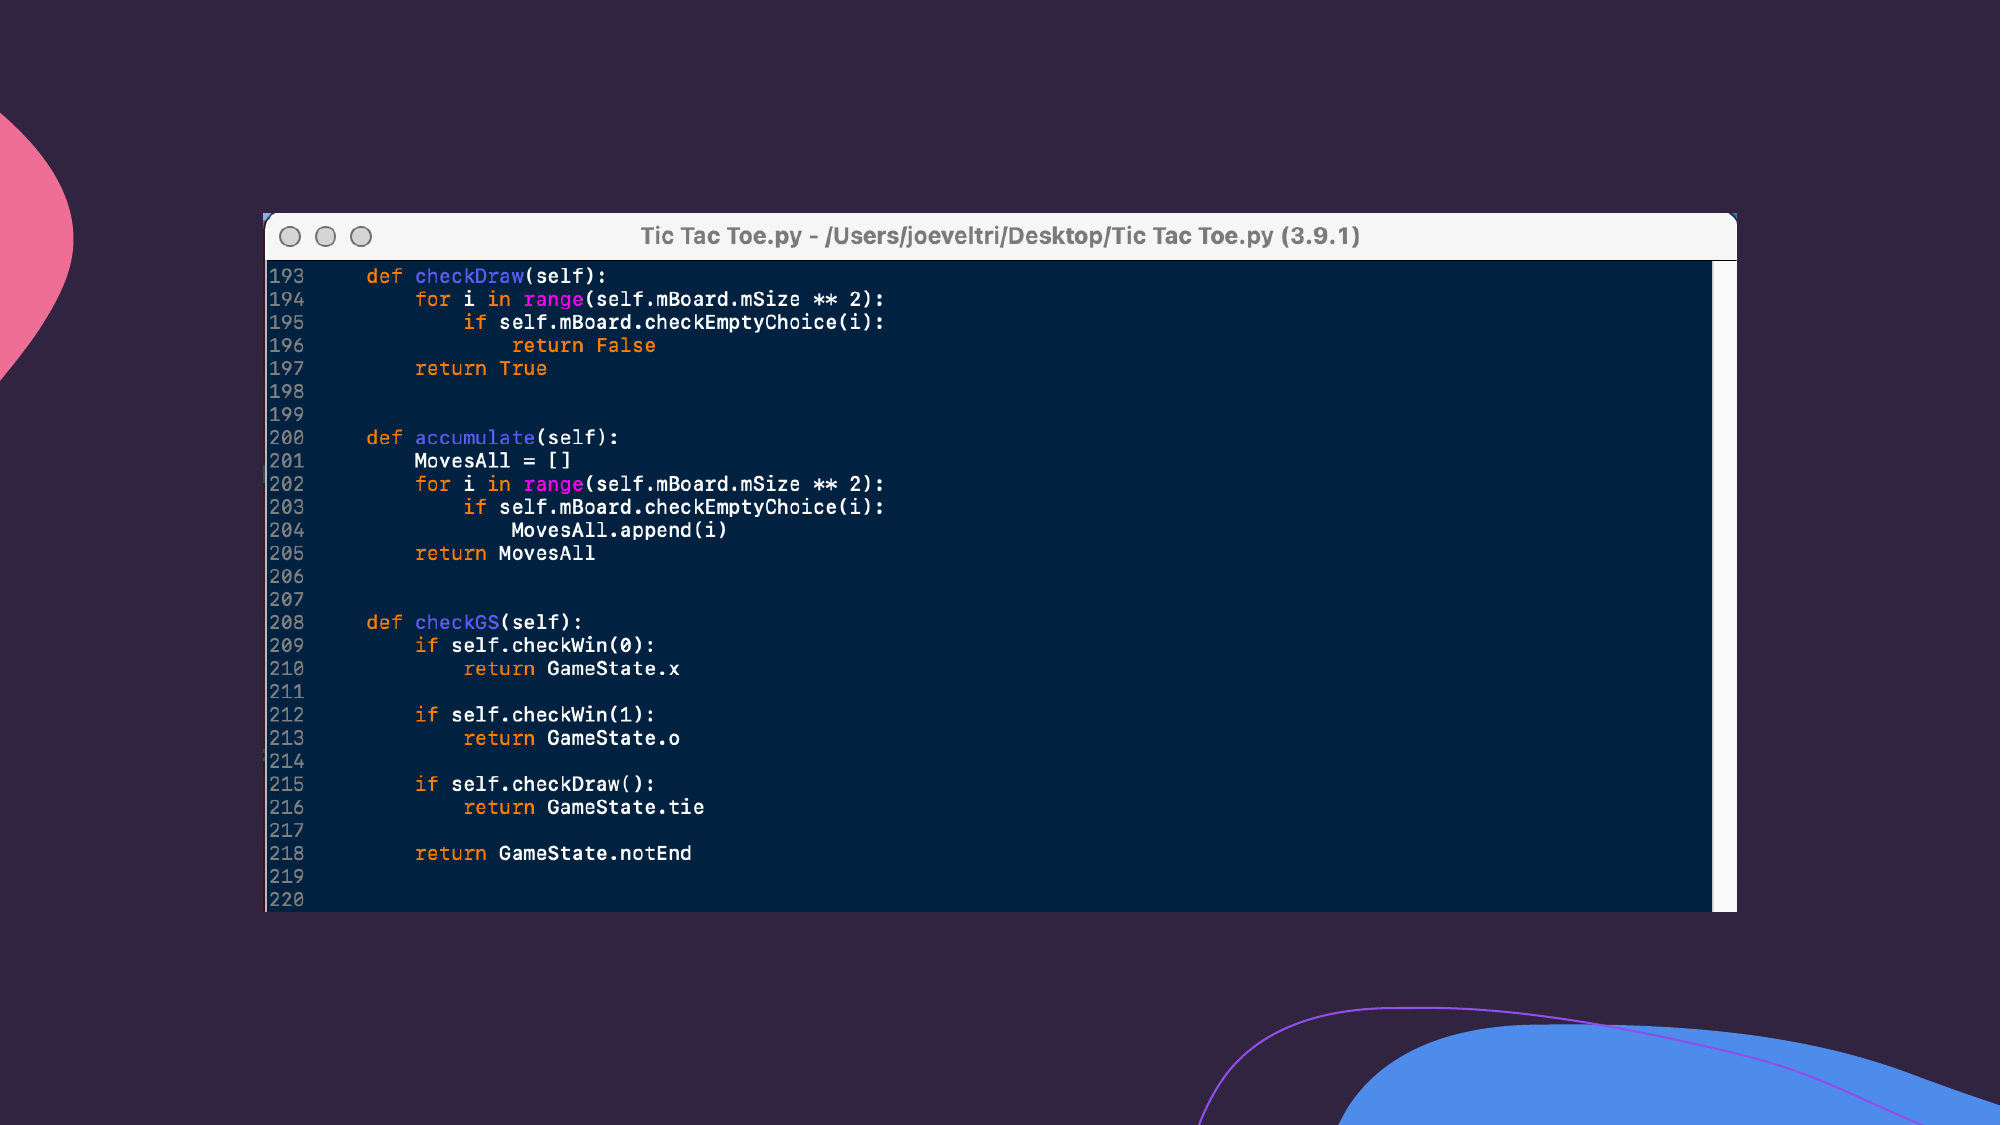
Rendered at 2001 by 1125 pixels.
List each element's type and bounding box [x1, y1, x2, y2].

list [263, 213, 1737, 912]
